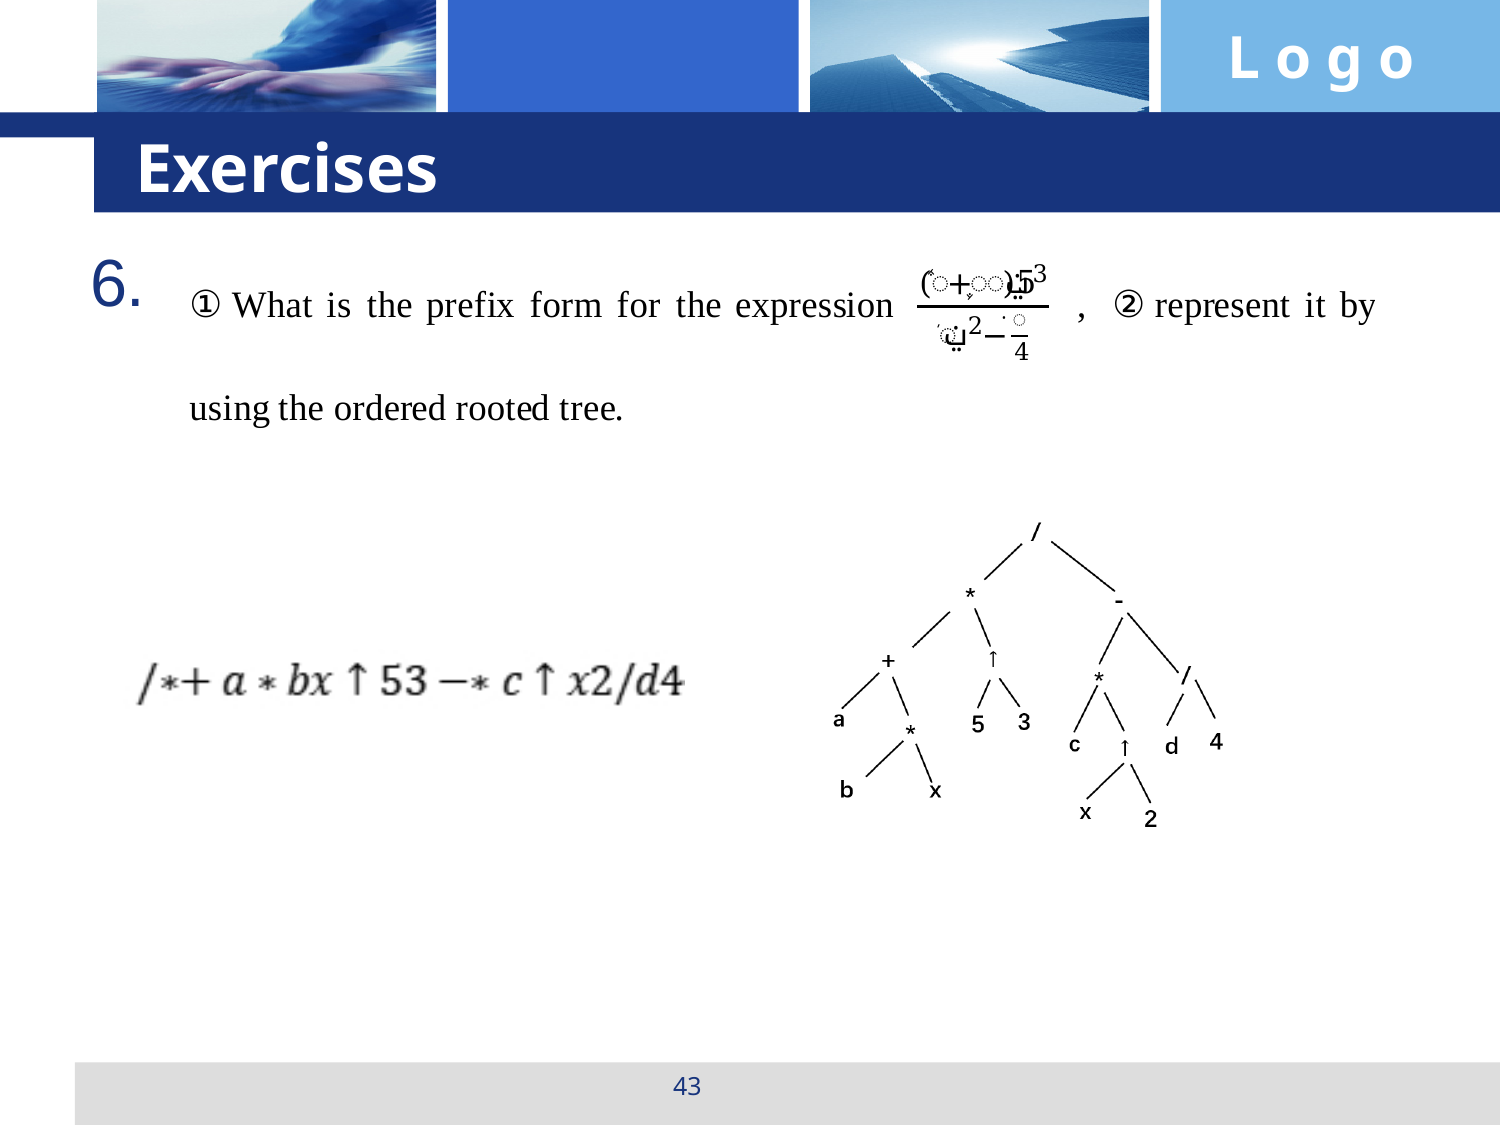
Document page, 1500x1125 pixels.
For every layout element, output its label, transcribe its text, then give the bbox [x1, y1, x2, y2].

picture [810, 0, 1150, 112]
title Exercises [120, 120, 1400, 213]
list 6. [75, 232, 1475, 1034]
picture [62, 649, 685, 713]
slide_number 43 [512, 1062, 863, 1116]
picture [97, 0, 437, 112]
picture [174, 237, 1376, 430]
picture [799, 487, 1251, 869]
